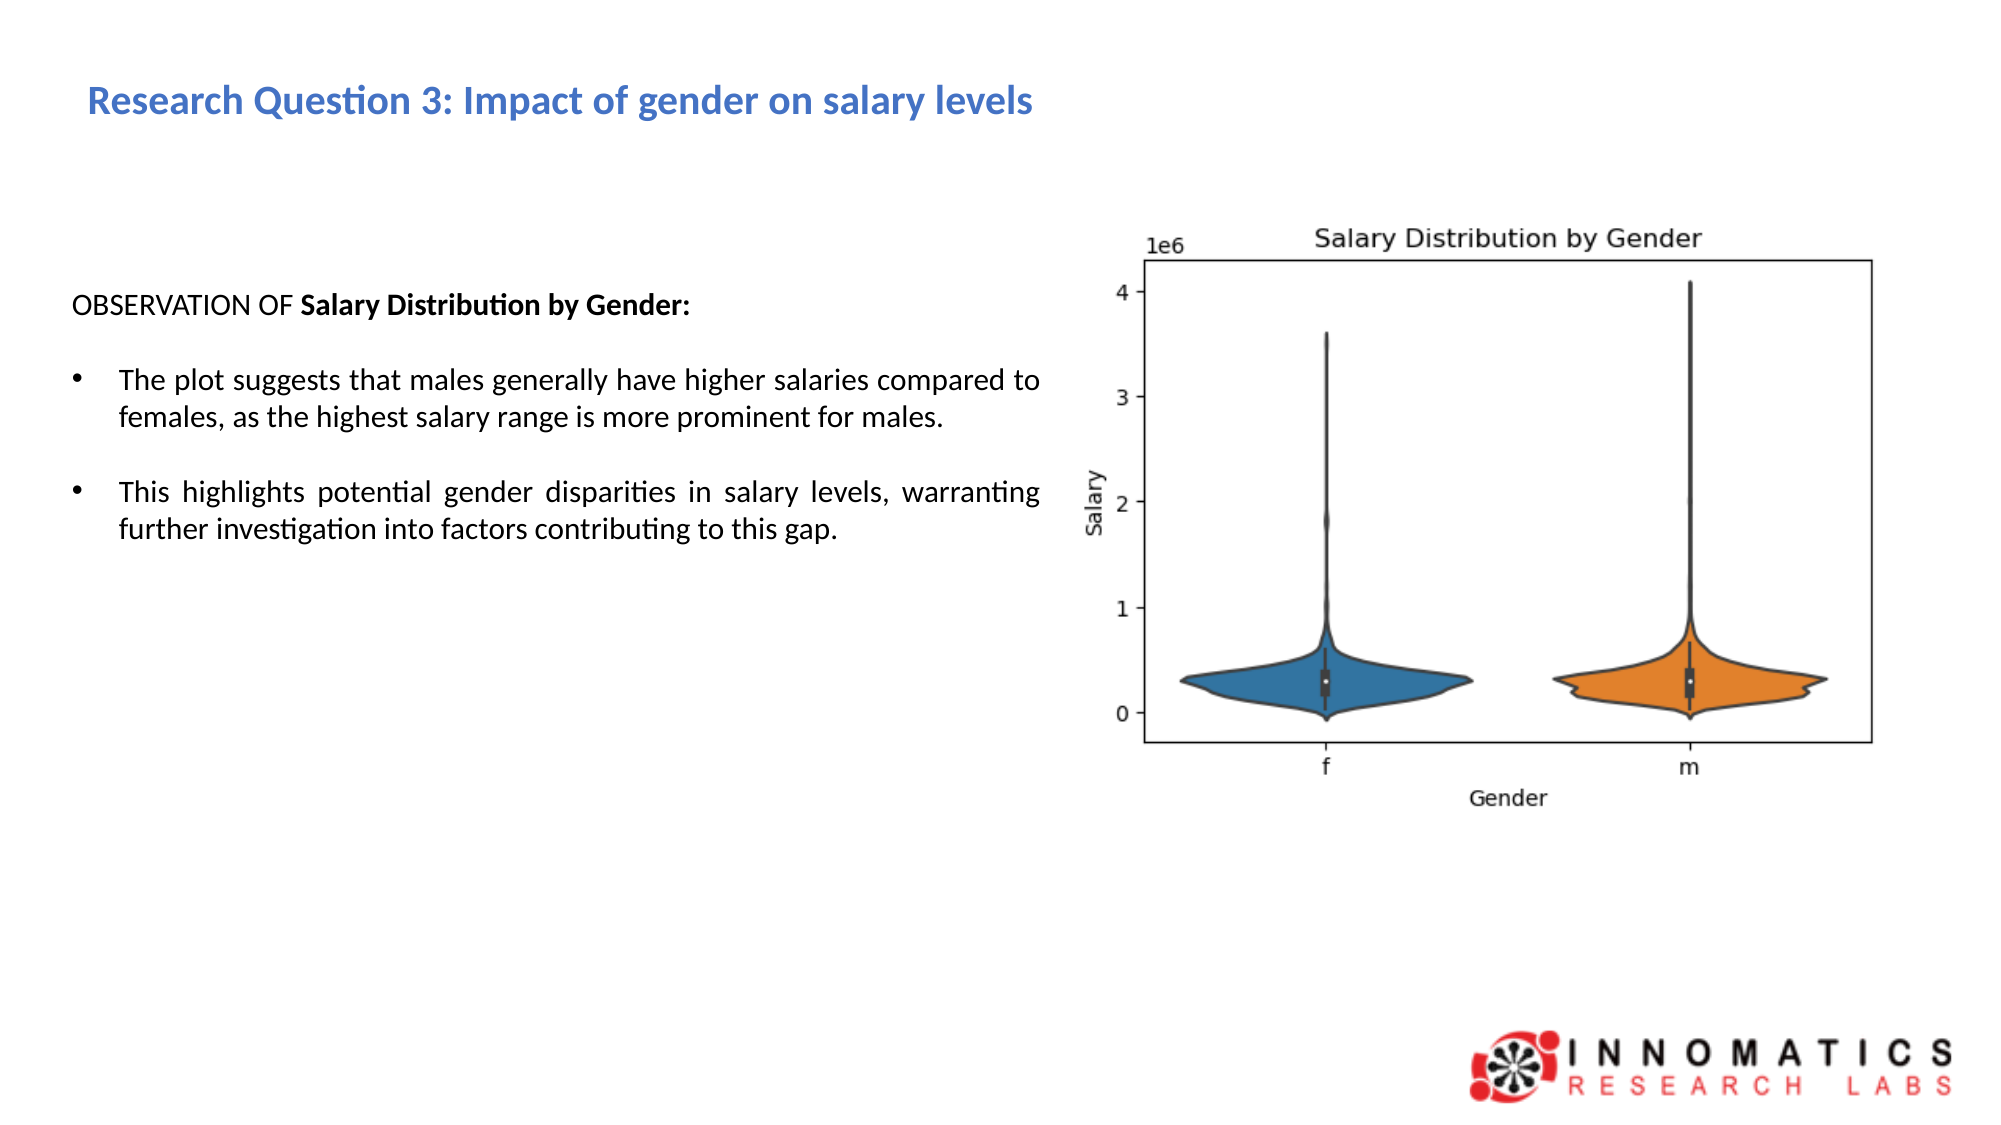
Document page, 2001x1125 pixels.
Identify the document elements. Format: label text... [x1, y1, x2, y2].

picture [1068, 213, 1887, 825]
text_box Research Question 3: Impact of gender on salary levels [72, 65, 1073, 131]
text_box OBSERVATION OF Salary Distribution by Gender: The plot suggests that males generally have higher salaries compared to females, as the highest salary range is more prominent for males. This highlights potential gender disparities in salary levels, warranting further investigation into factors contributing to this gap. [57, 276, 1057, 554]
picture [1445, 1014, 1975, 1125]
